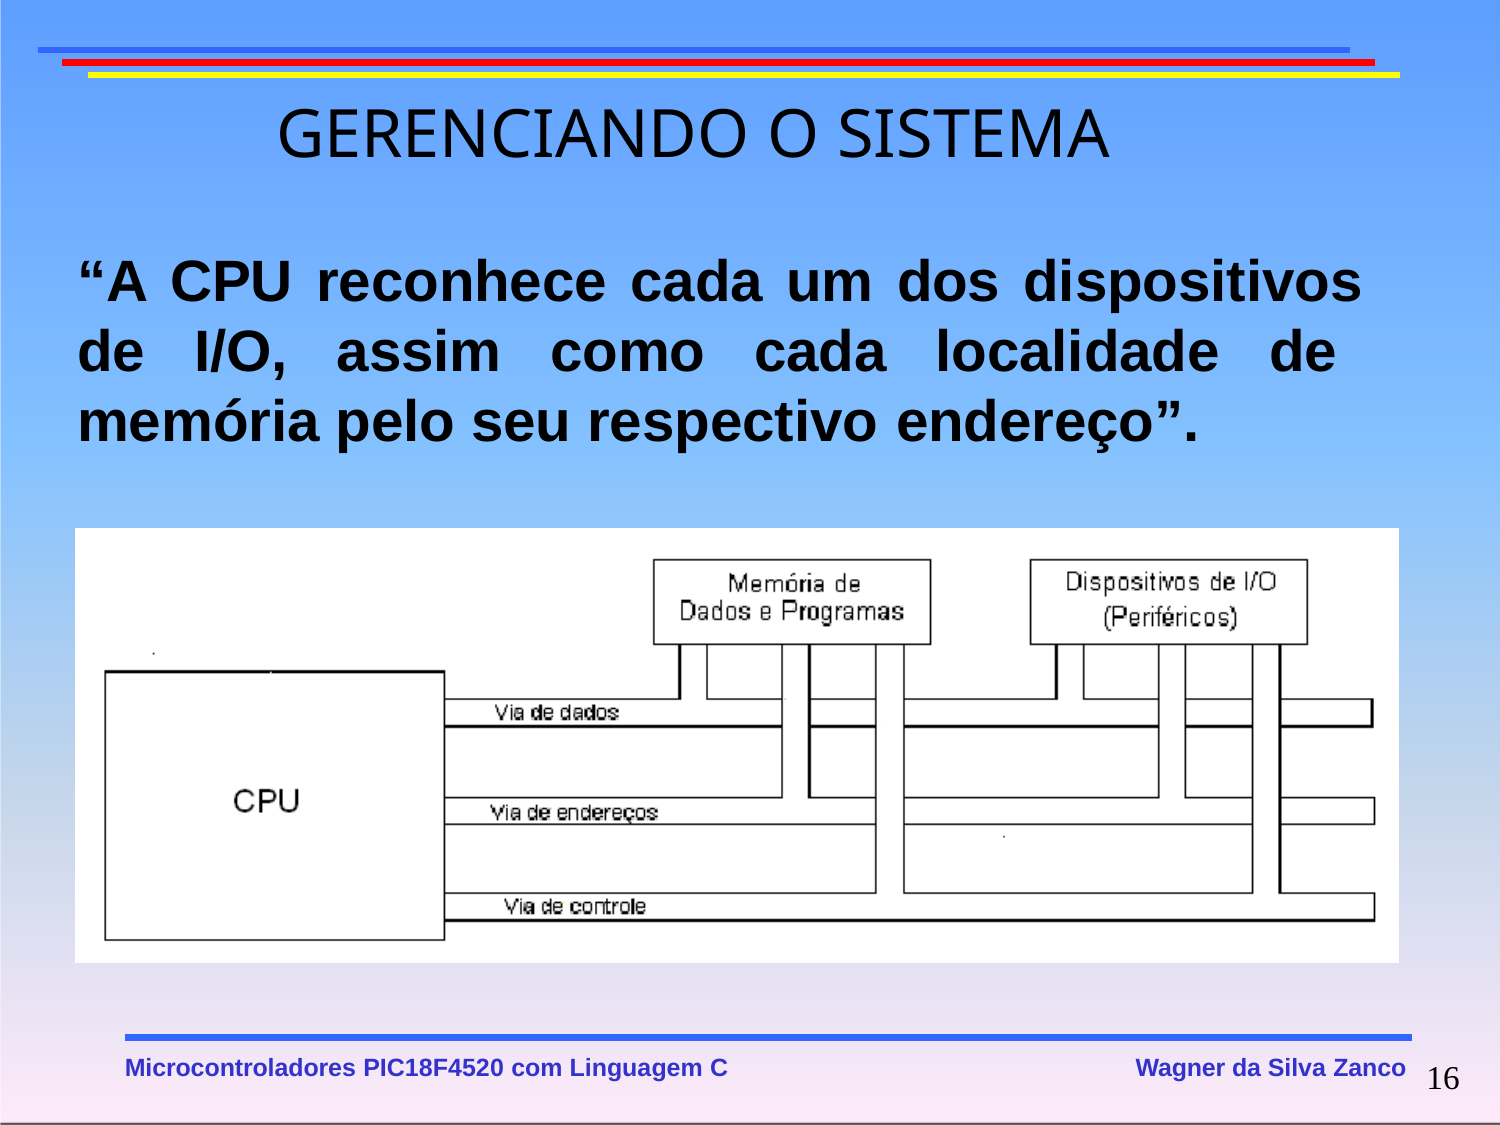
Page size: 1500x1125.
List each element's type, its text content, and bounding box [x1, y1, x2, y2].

title GERENCIANDO O SISTEMA [274, 88, 1264, 241]
footer Microcontroladores PIC18F4520 com Linguagem C [122, 1051, 731, 1125]
text_box “A CPU reconhece cada um dos dispositivos de I/O, assim como cada localidade de memória pelo seu respectivo endereço”. [75, 241, 1387, 454]
slide_number Wagner da Silva Zanco [1133, 1051, 1411, 1125]
picture [0, 0, 1500, 1125]
slide_number 16 [1420, 1058, 1467, 1125]
